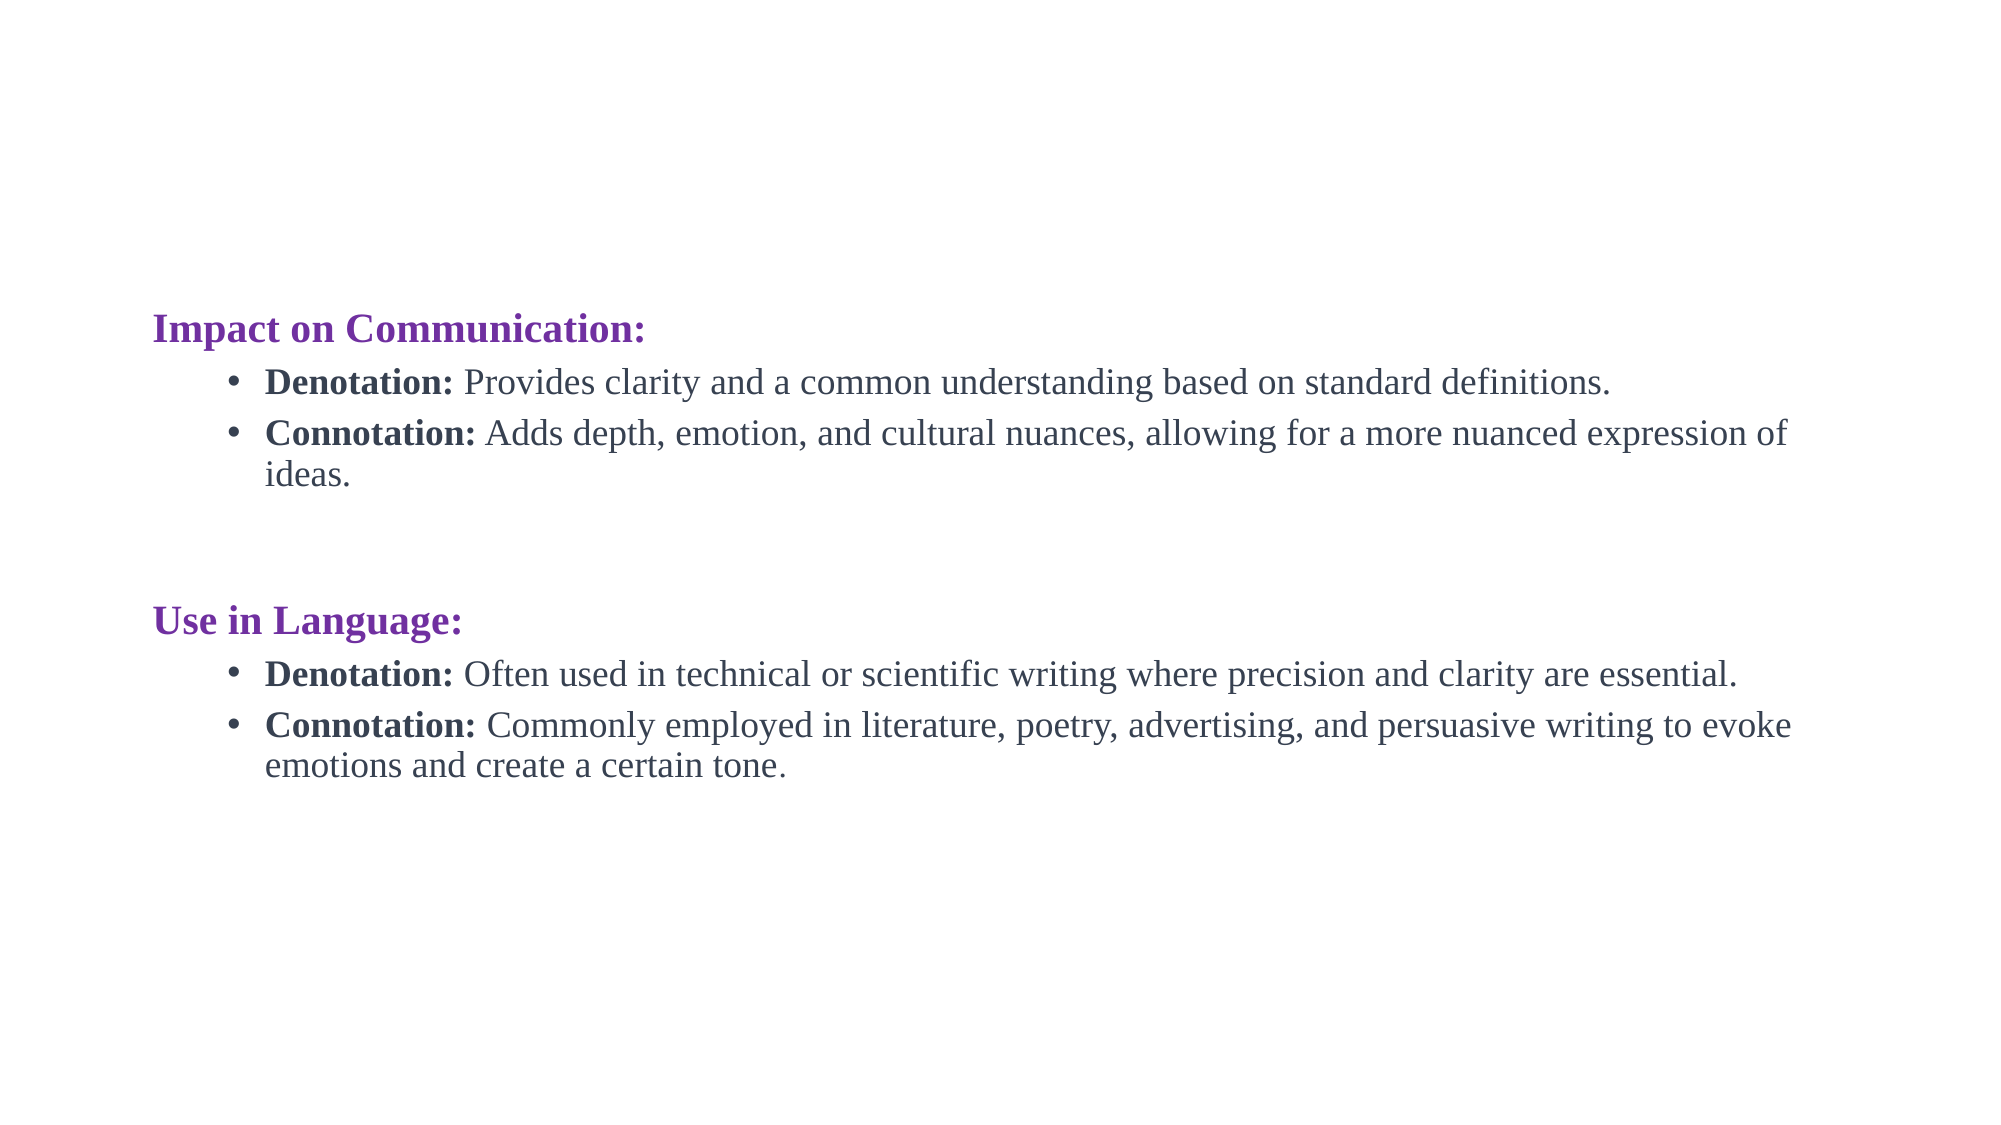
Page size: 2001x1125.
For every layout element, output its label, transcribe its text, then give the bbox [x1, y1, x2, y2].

list Impact on Communication: Denotation: Provides clarity and a common understanding based on standard definitions. Connotation: Adds depth, emotion, and cultural nuances, allowing for a more nuanced expression of ideas. Use in Language: Denotation: Often used in technical or scientific writing where precision and clarity are essential. Connotation: Commonly employed in literature, poetry, advertising, and persuasive writing to evoke emotions and create a certain tone. [137, 299, 1863, 1014]
